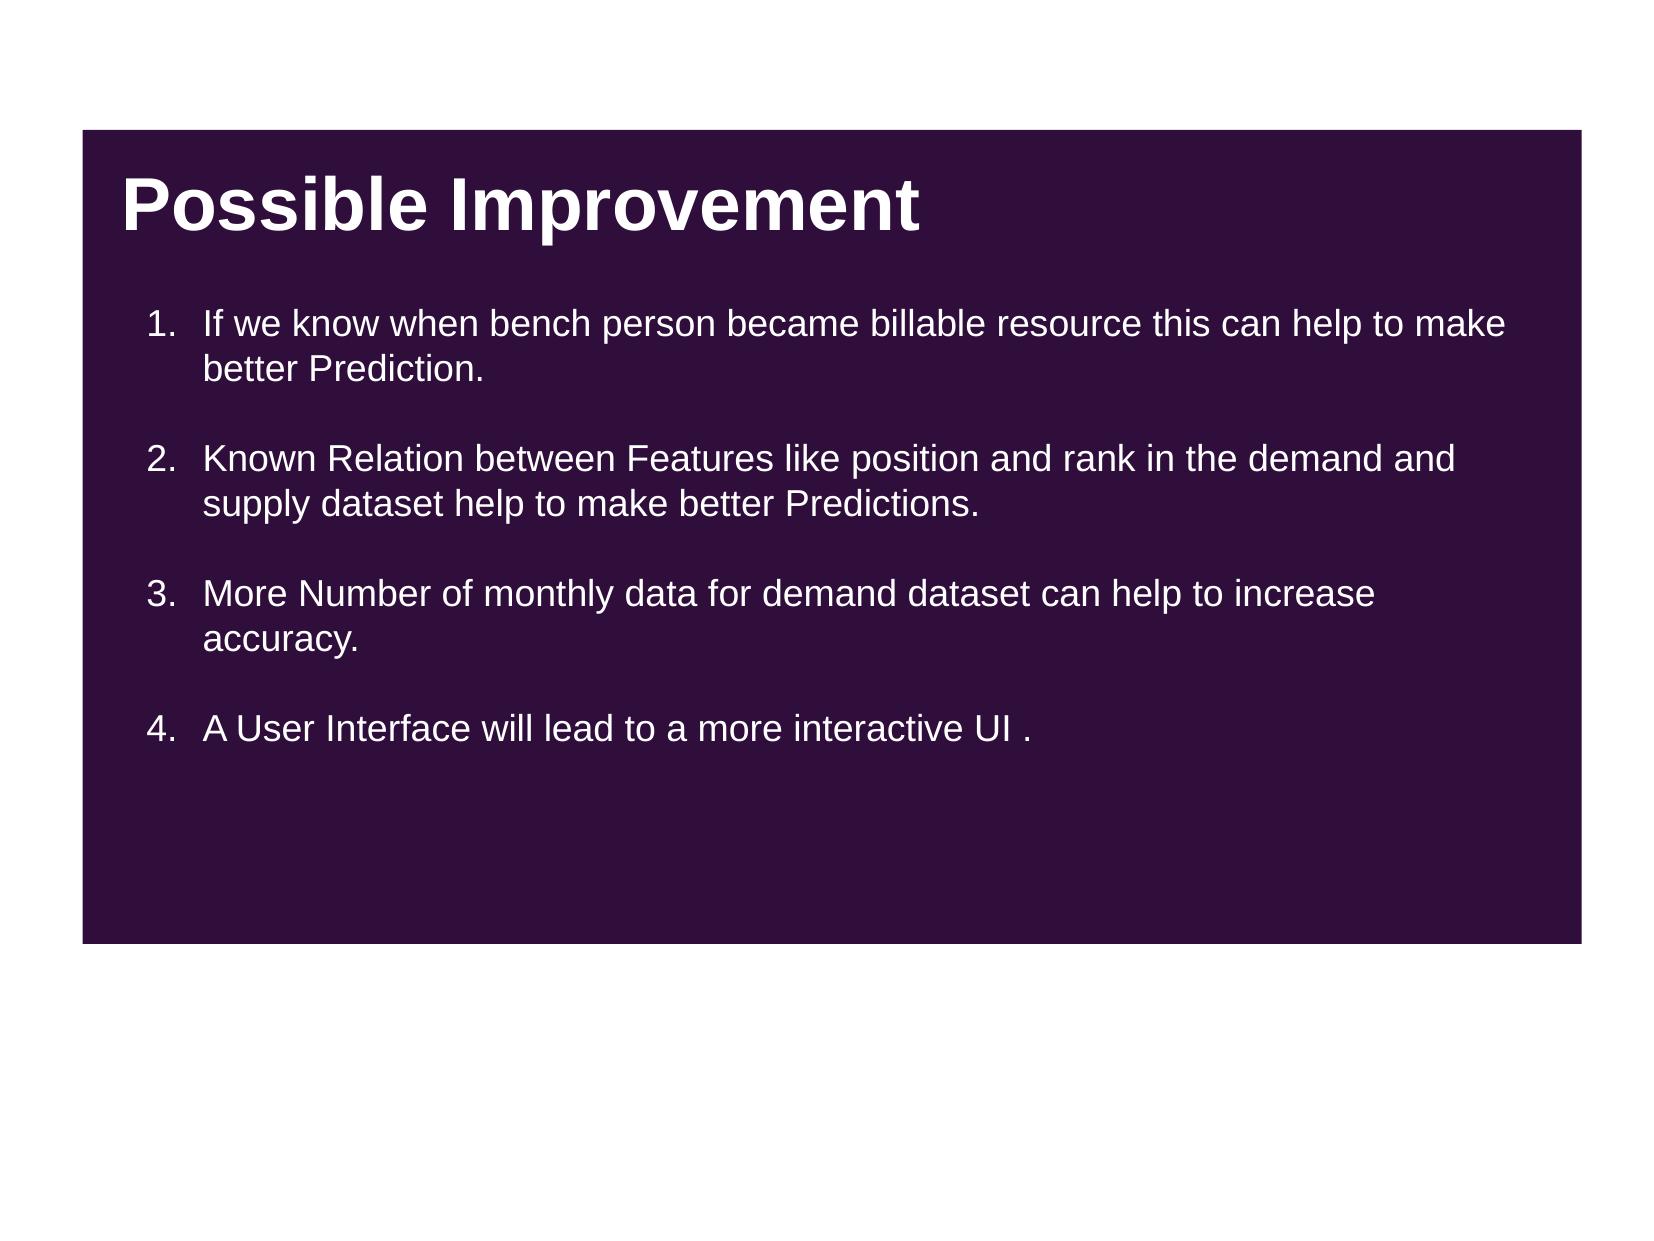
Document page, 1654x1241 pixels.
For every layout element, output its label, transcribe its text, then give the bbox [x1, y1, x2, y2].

text_box Possible Improvement [106, 148, 1381, 292]
text_box If we know when bench person became billable resource this can help to make better Prediction. Known Relation between Features like position and rank in the demand and supply dataset help to make better Predictions. More Number of monthly data for demand dataset can help to increase accuracy. A User Interface will lead to a more interactive UI . [131, 291, 1559, 802]
text_box [82, 129, 1582, 944]
